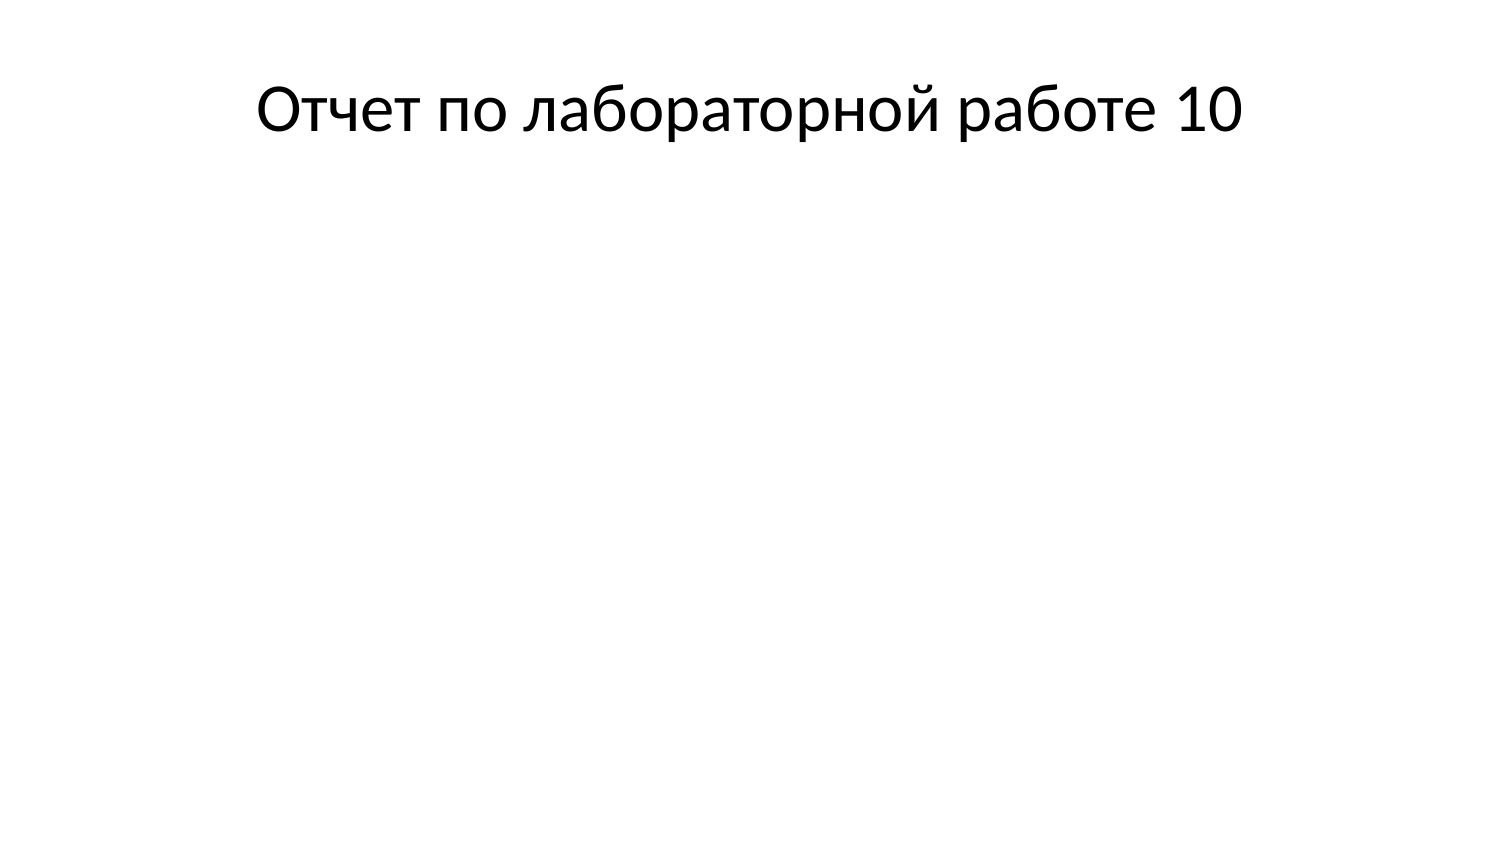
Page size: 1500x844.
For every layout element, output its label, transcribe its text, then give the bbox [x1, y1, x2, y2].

title Отчет по лабораторной работе 10 [75, 33, 1425, 175]
